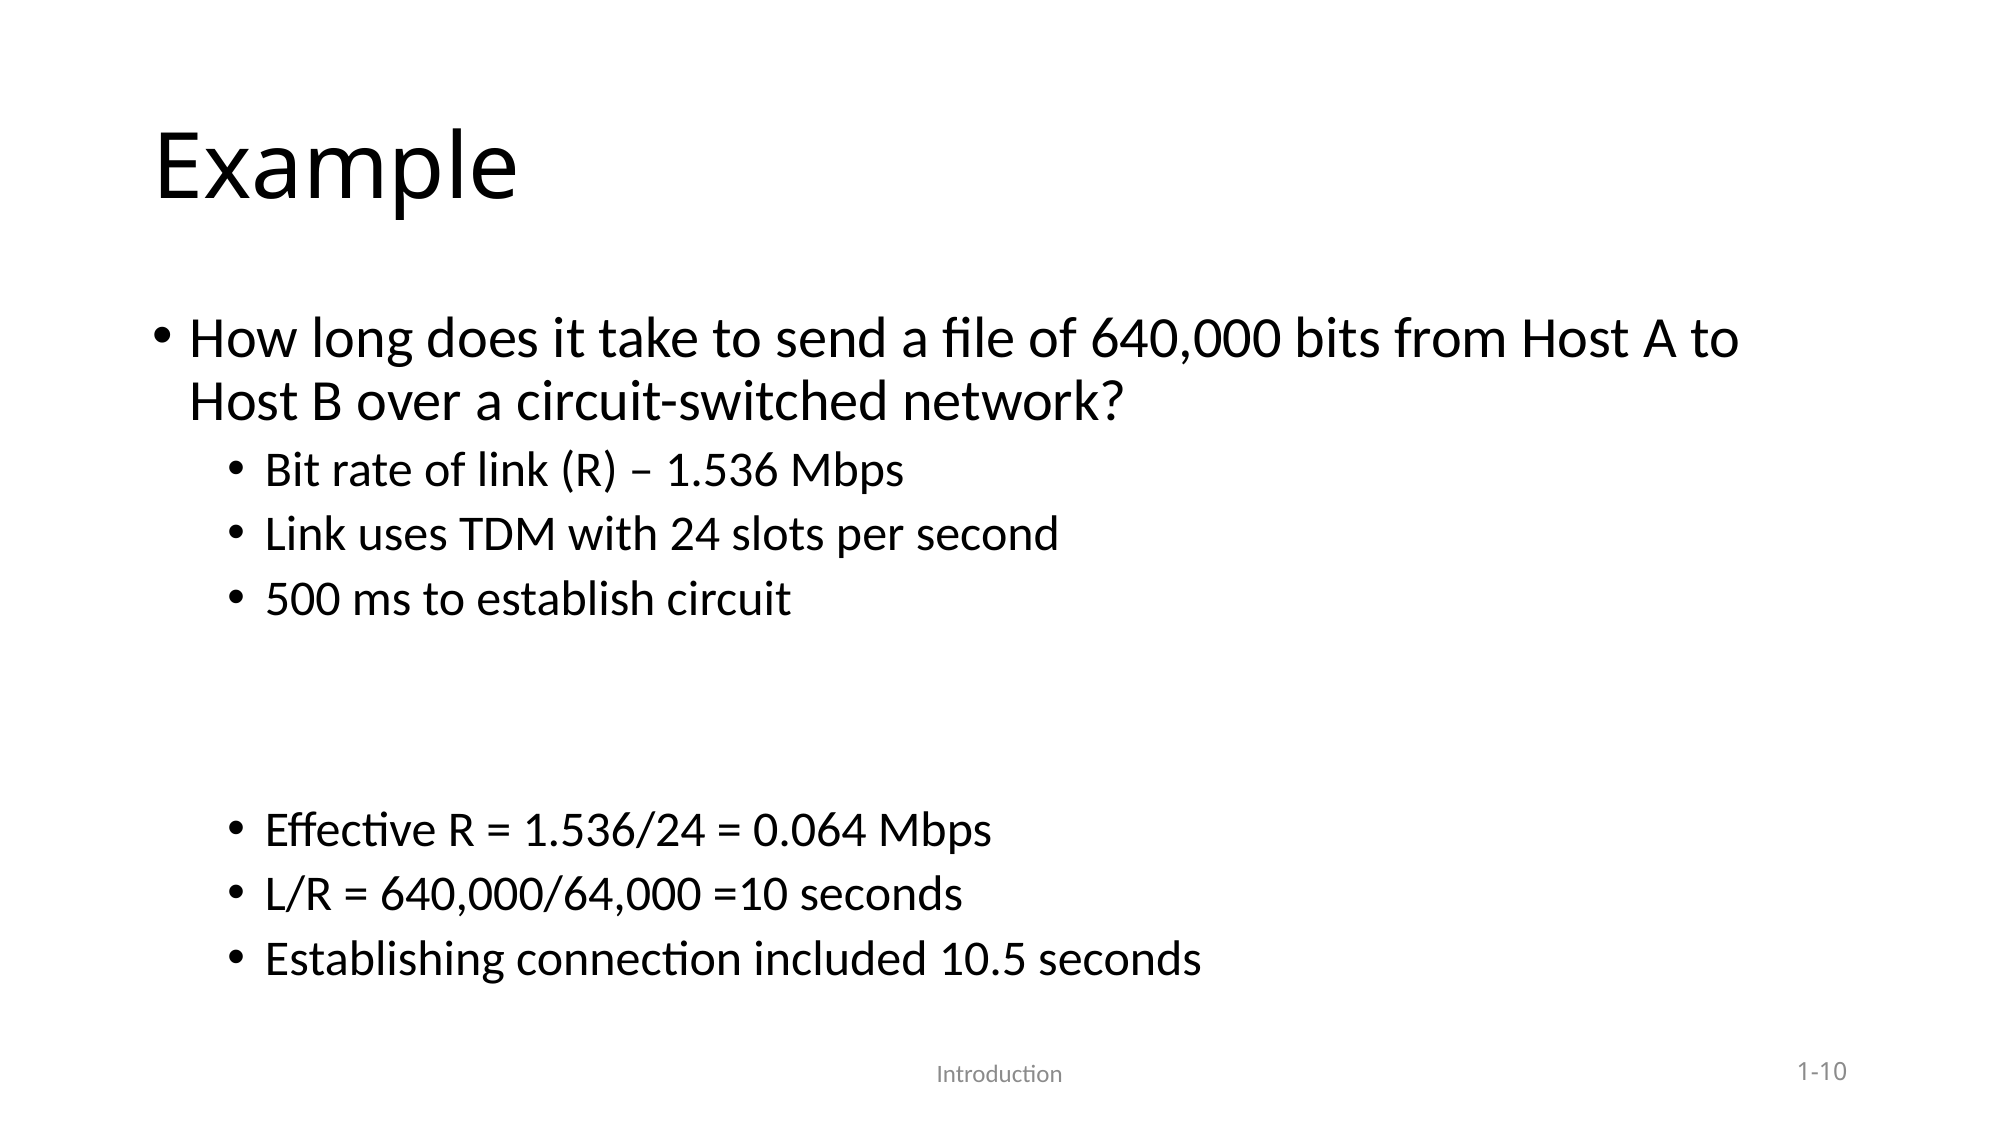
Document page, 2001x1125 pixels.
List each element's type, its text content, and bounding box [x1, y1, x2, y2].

slide_number 1-10 [1412, 1042, 1863, 1103]
list How long does it take to send a file of 640,000 bits from Host A to Host B over a circuit-switched network? Bit rate of link (R) – 1.536 Mbps Link uses TDM with 24 slots per second 500 ms to establish circuit Effective R = 1.536/24 = 0.064 Mbps L/R = 640,000/64,000 =10 seconds Establishing connection included 10.5 seconds [137, 299, 1863, 1014]
footer Introduction [662, 1042, 1338, 1103]
title Example [137, 59, 1863, 278]
